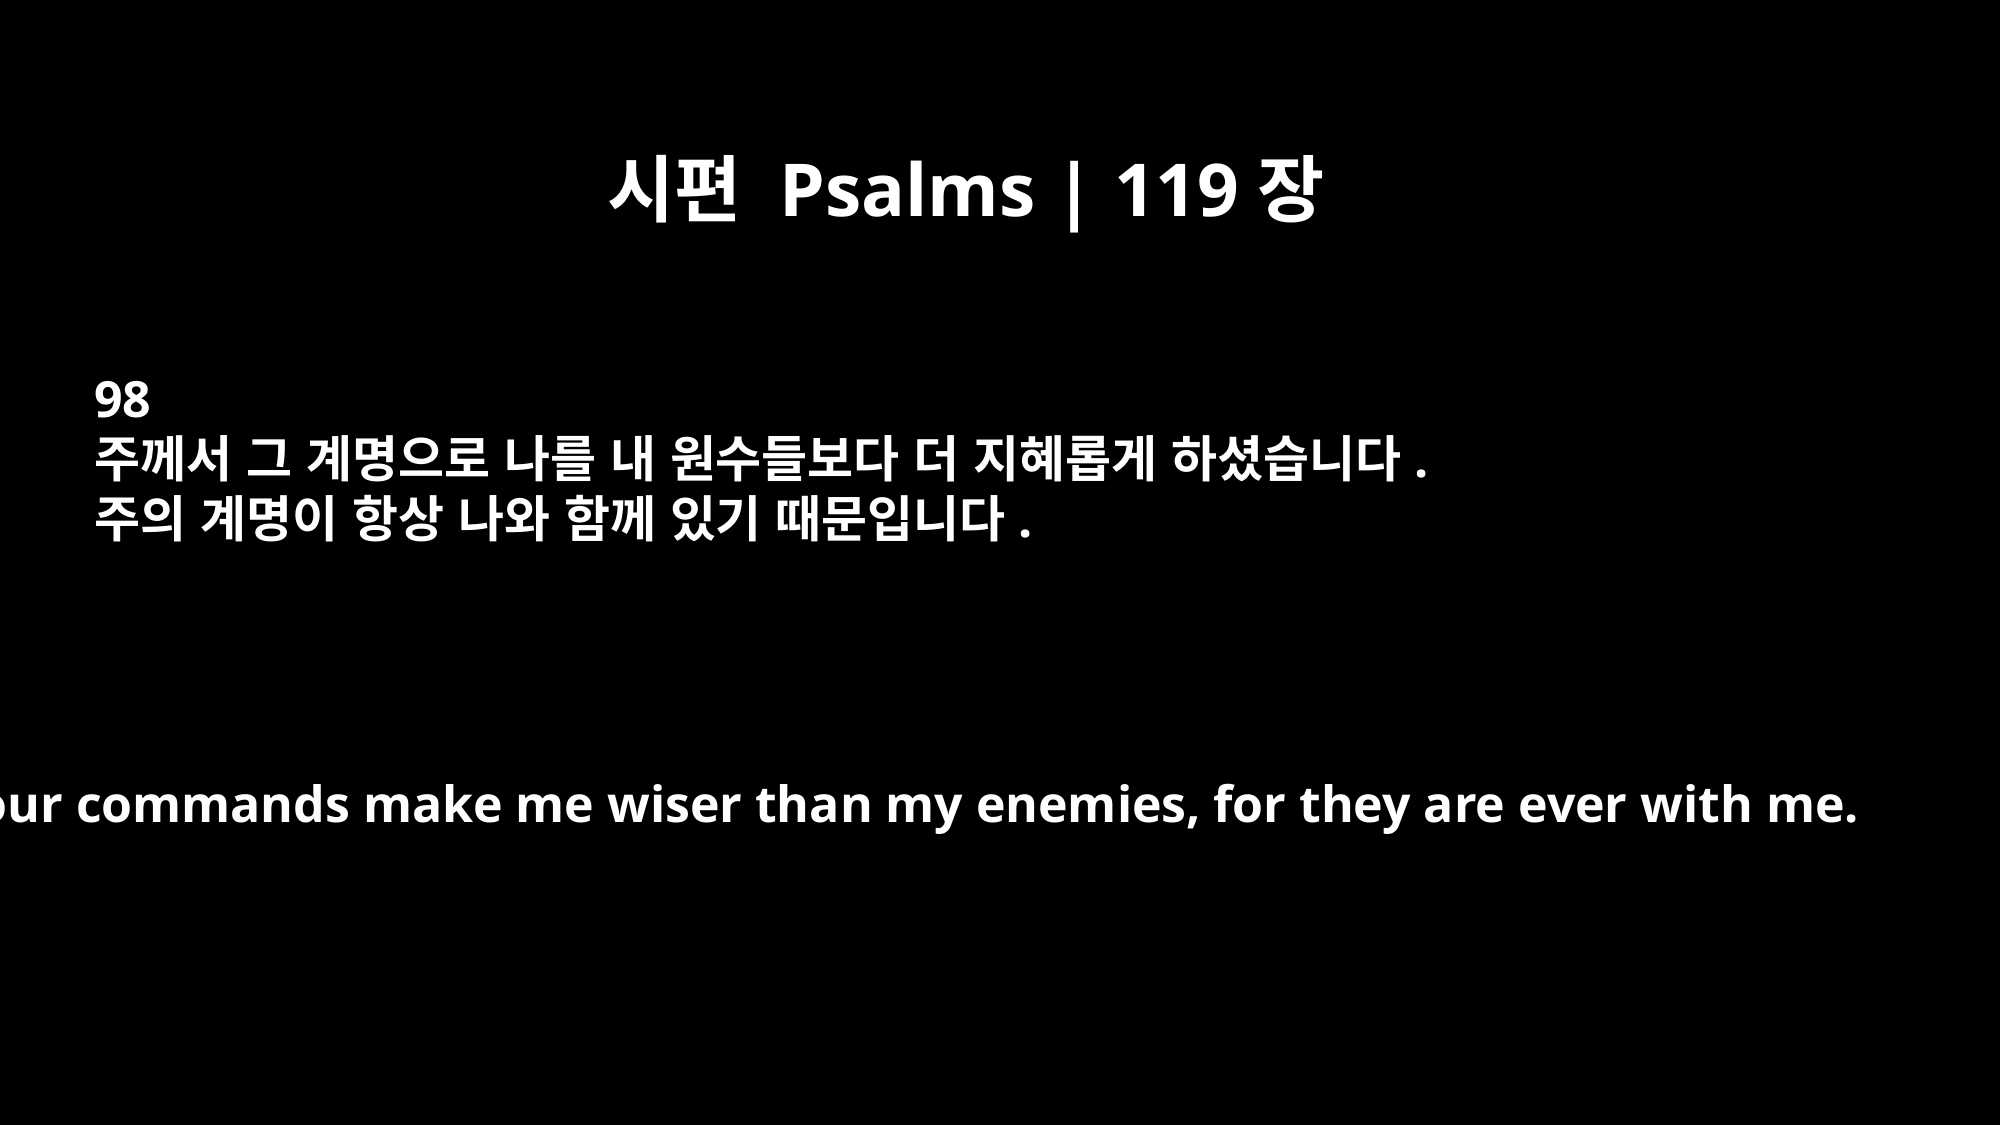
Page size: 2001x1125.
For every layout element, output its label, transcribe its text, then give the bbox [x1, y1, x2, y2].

text_box Your commands make me wiser than my enemies, for they are ever with me. [0, 764, 1875, 840]
text_box 시편 Psalms | 119장 [592, 136, 1340, 239]
text_box 98 주께서 그 계명으로 나를 내 원수들보다 더 지혜롭게 하셨습니다. 주의 계명이 항상 나와 함께 있기 때문입니다. [79, 359, 1457, 555]
